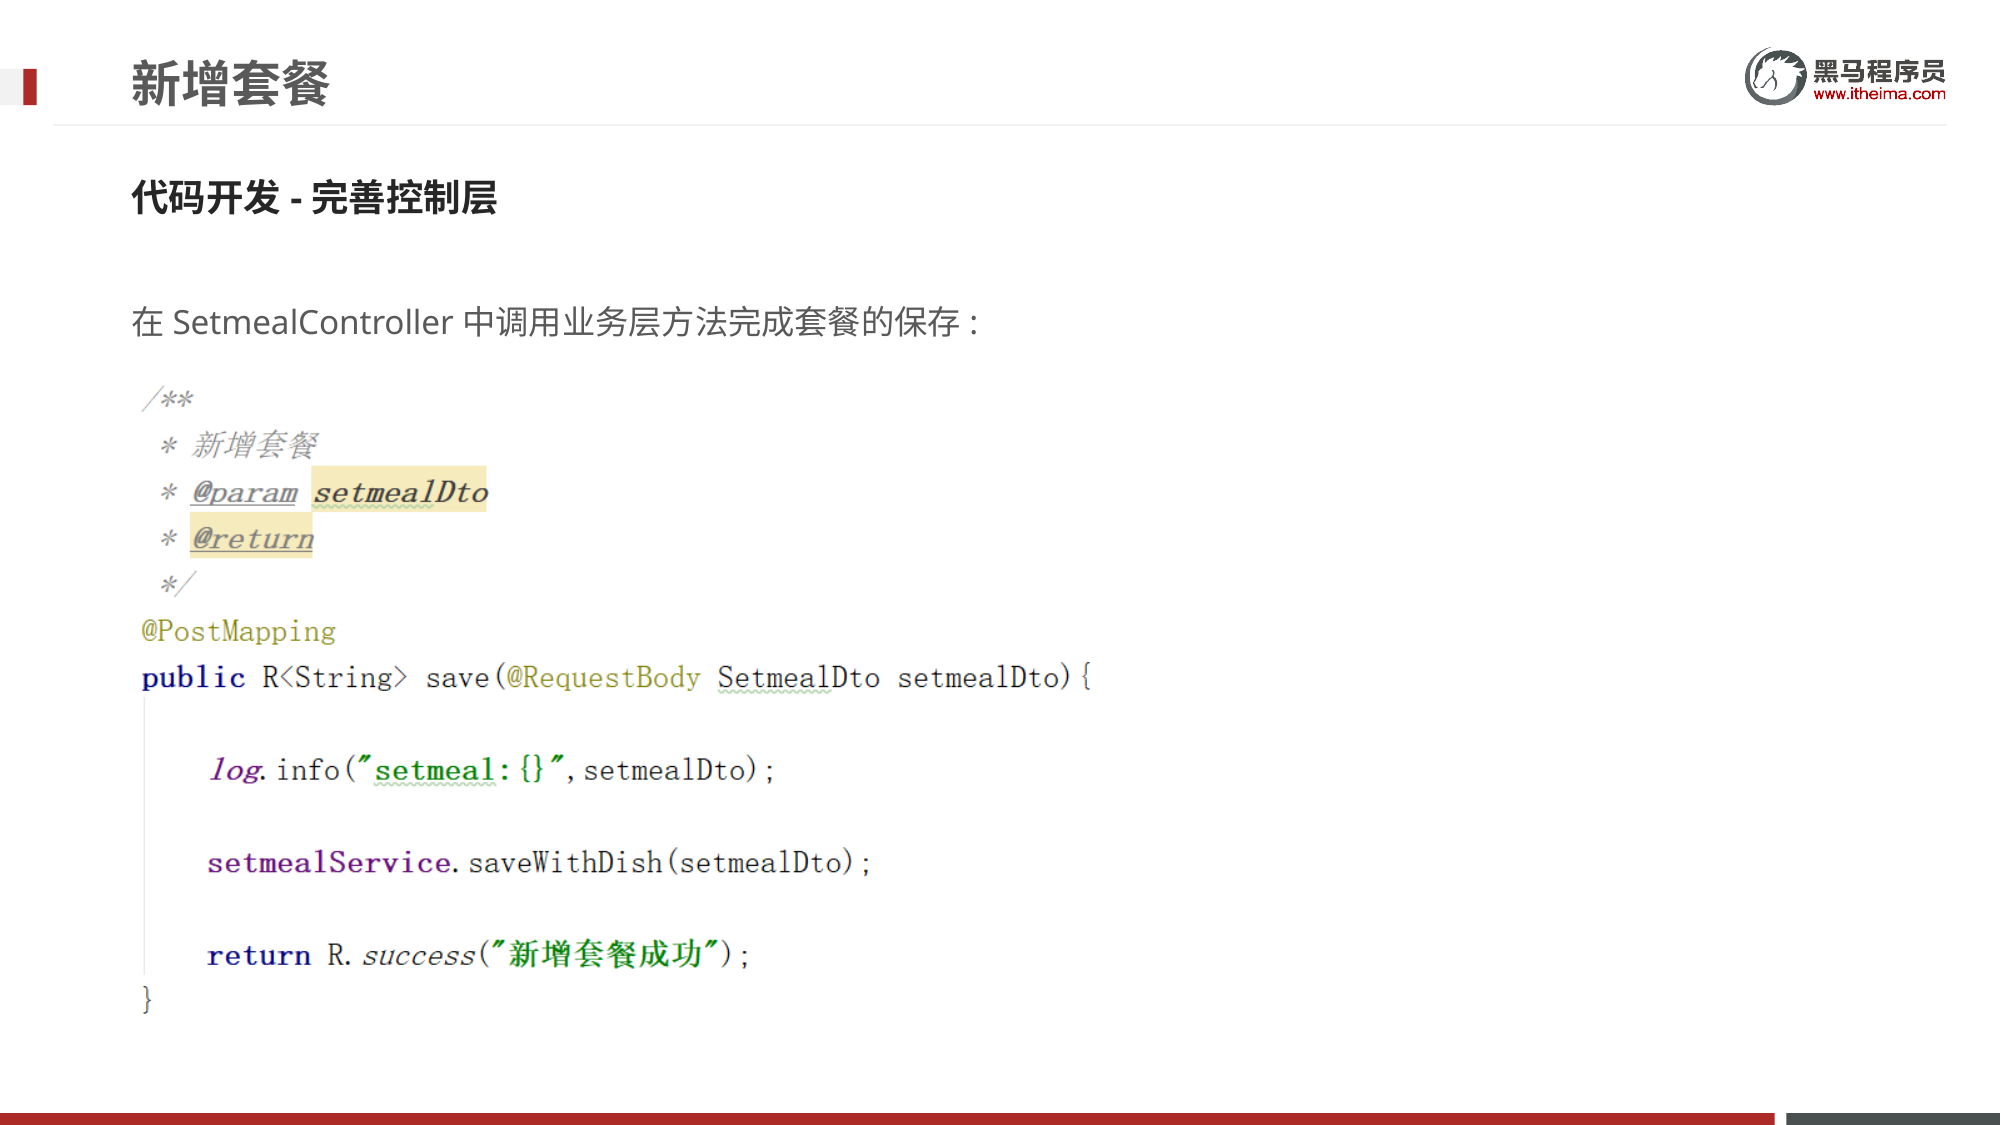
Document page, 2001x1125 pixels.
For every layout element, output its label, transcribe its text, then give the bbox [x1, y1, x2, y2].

picture [1744, 46, 1946, 106]
title 新增套餐 [116, 40, 1556, 125]
text_box 在SetmealController中调用业务层方法完成套餐的保存: [116, 274, 1862, 349]
list 代码开发-完善控制层 [116, 154, 1880, 239]
picture [139, 381, 1107, 1025]
